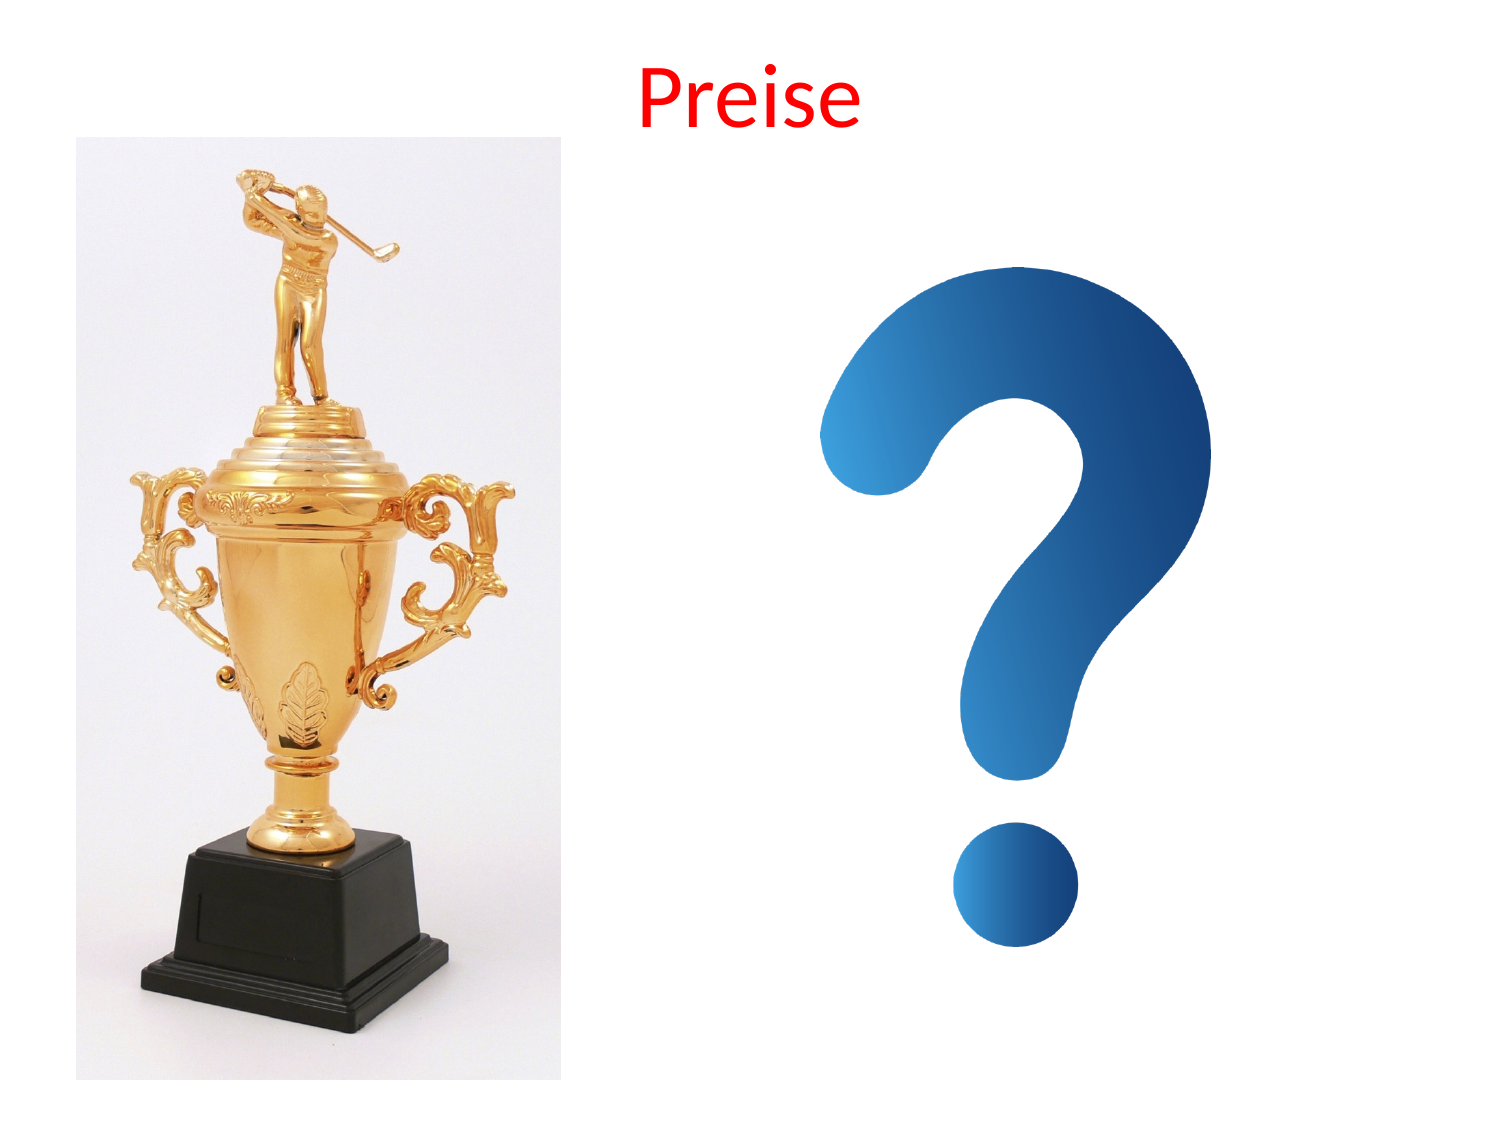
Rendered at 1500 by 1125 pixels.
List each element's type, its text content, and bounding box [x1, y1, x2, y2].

text_box Preise [74, 26, 1425, 156]
picture [76, 136, 561, 1081]
picture [820, 266, 1211, 947]
